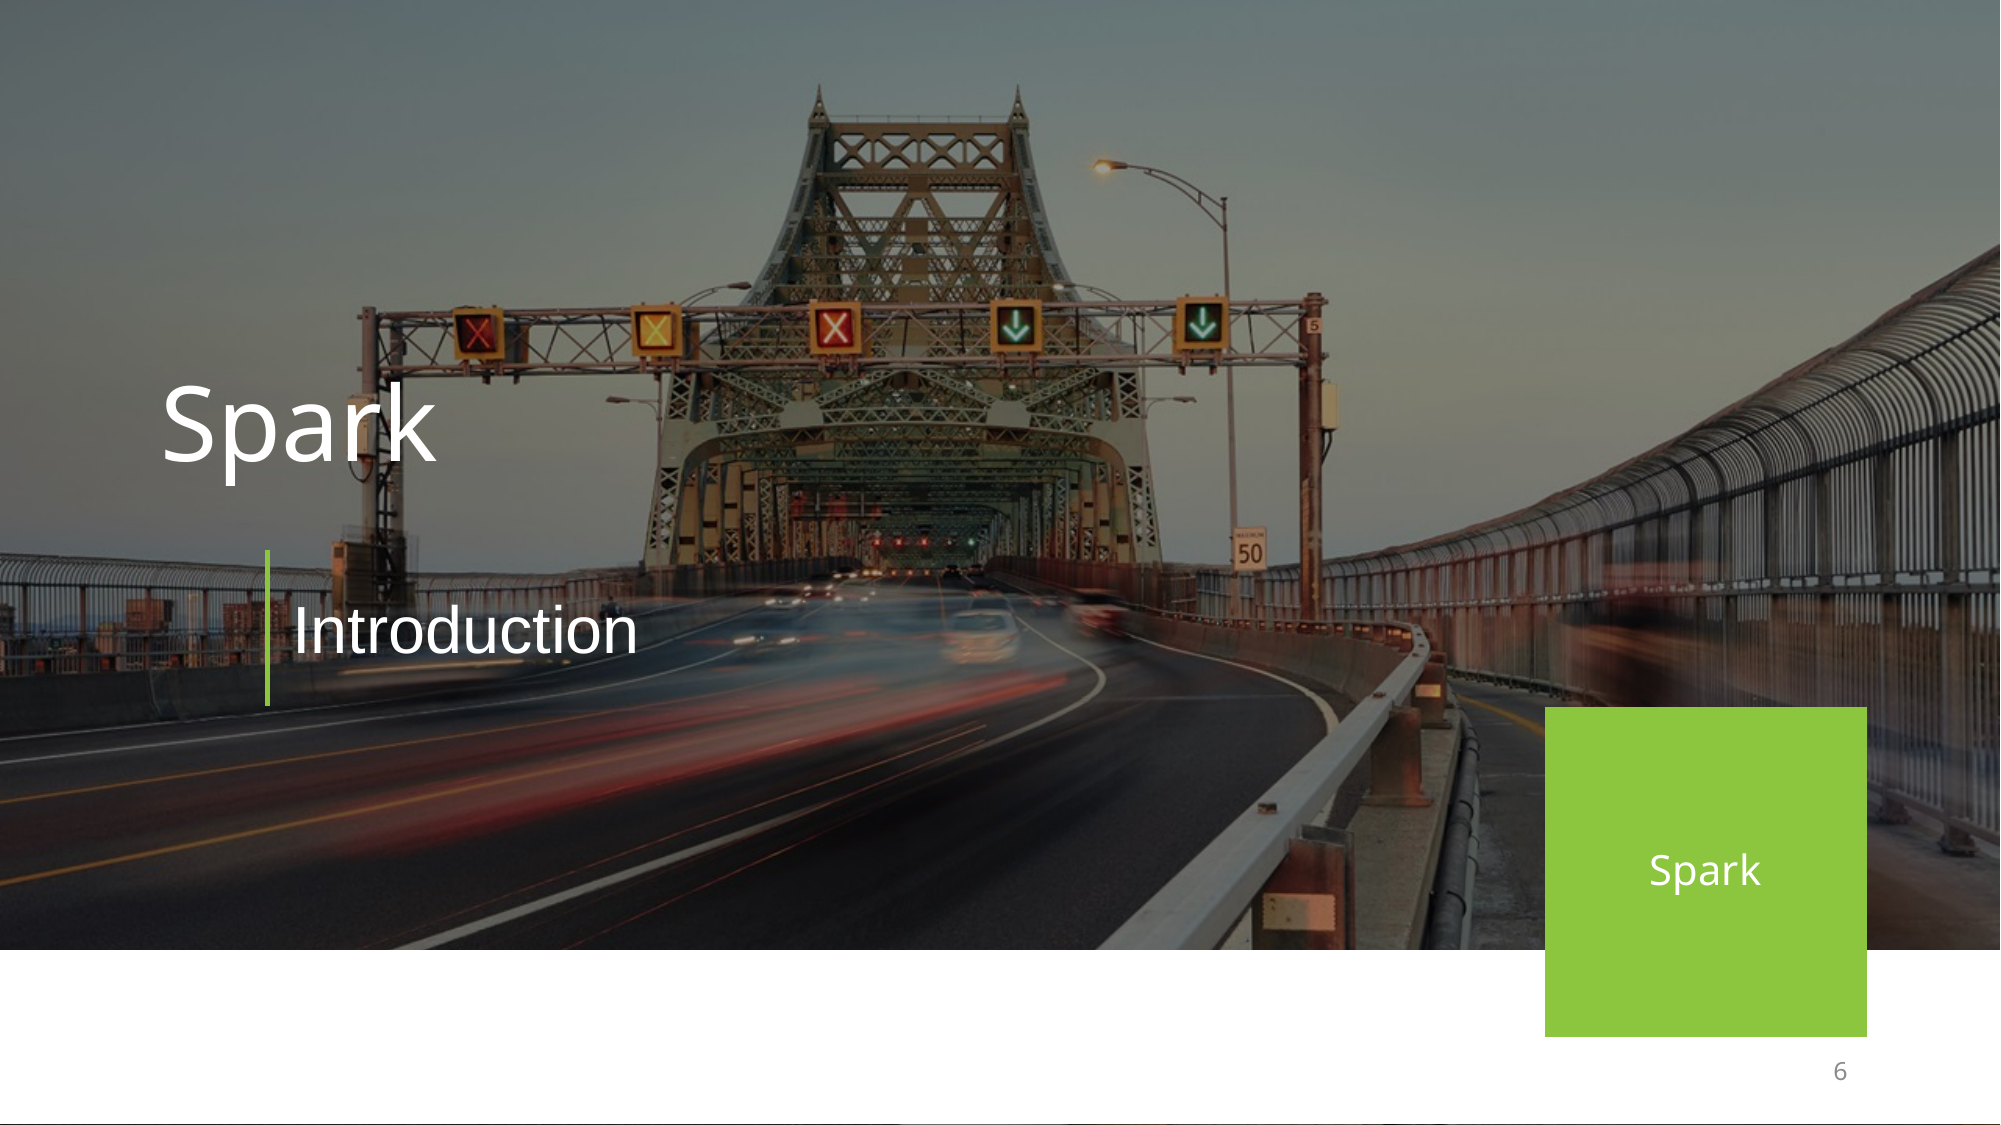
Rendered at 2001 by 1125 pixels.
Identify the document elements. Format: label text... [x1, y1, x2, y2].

title Spark [136, 348, 1637, 507]
list Spark [1546, 809, 1865, 936]
slide_number 6 [1412, 1042, 1863, 1103]
subtitle Introduction [268, 547, 1865, 706]
picture [0, 0, 2000, 950]
